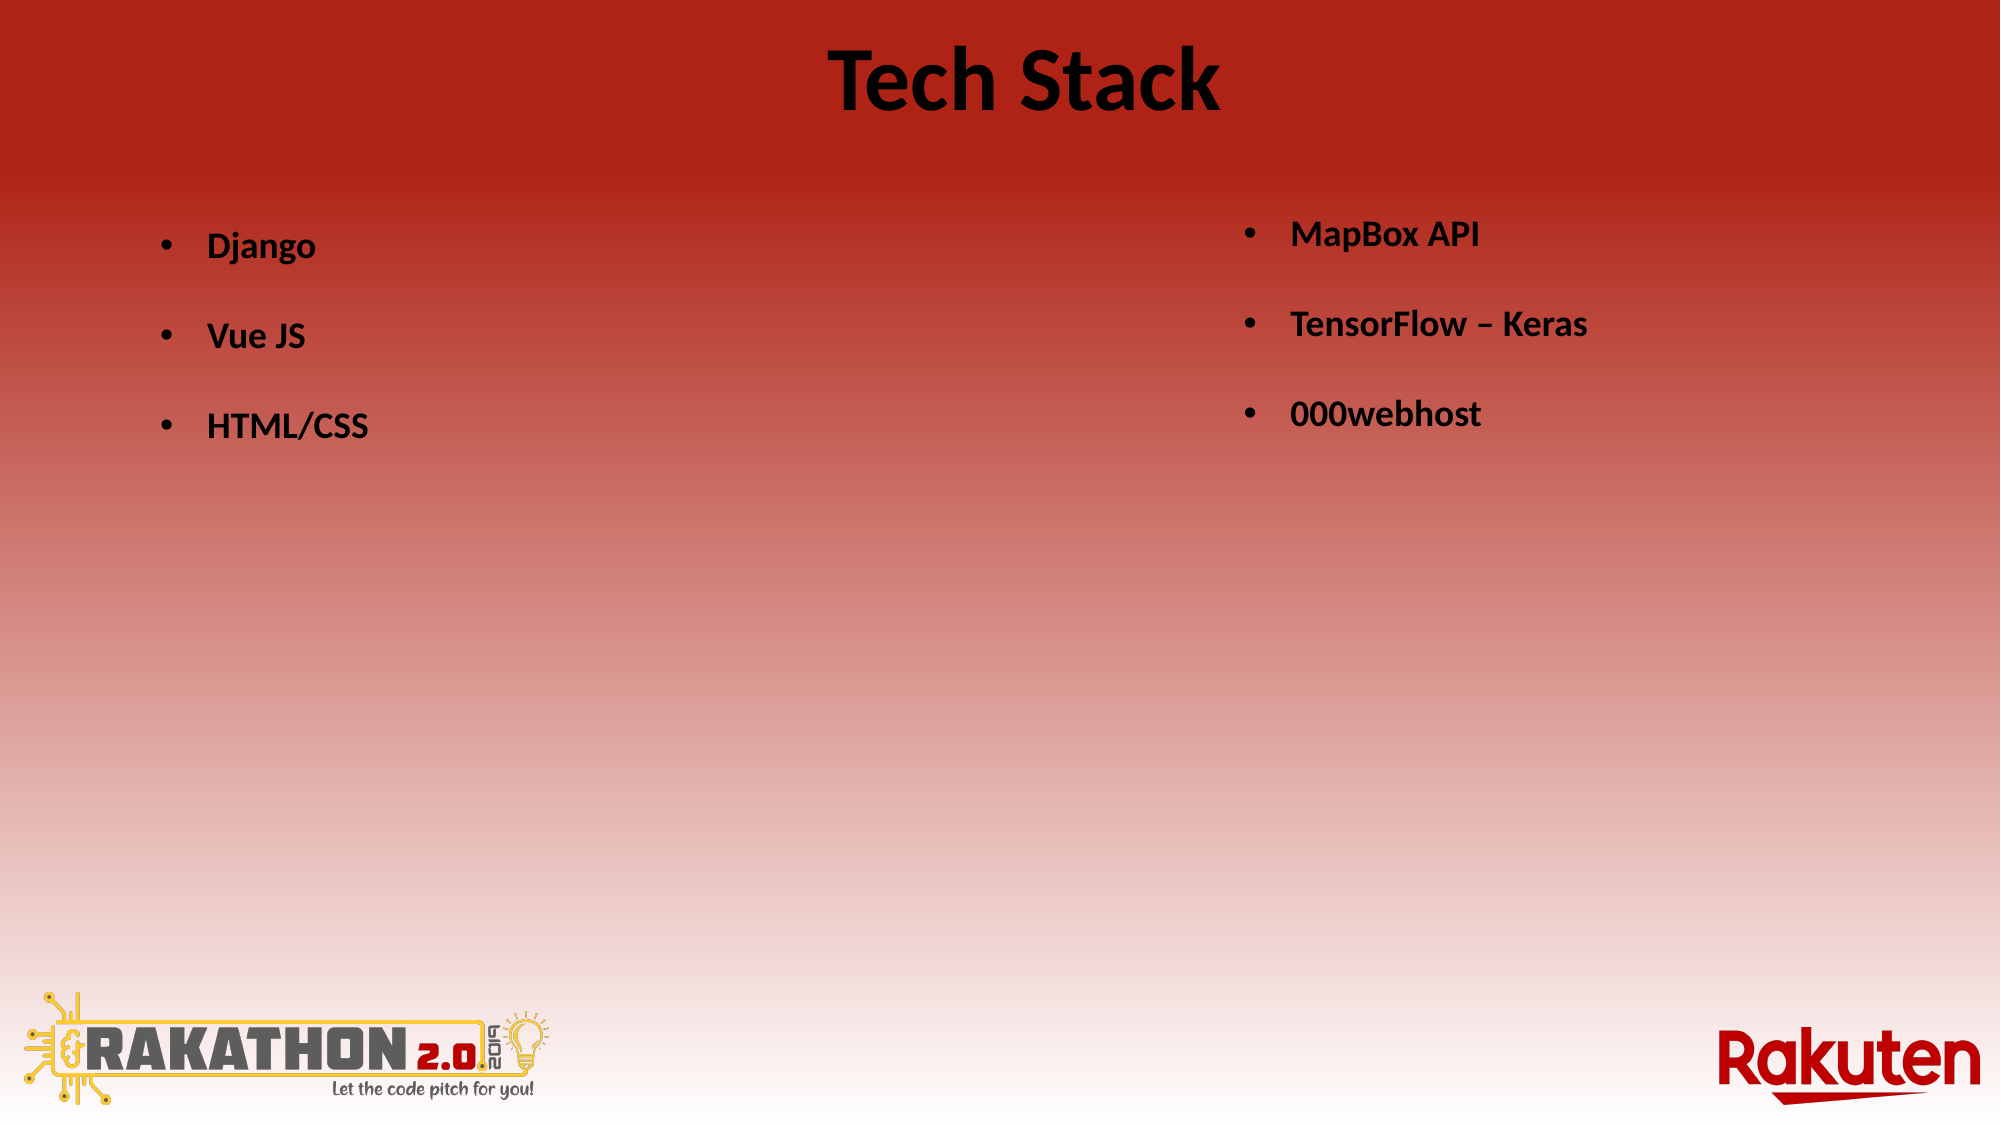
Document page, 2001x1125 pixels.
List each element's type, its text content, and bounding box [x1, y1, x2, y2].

picture [1718, 1027, 1981, 1105]
title Tech Stack [172, 23, 1898, 125]
text_box Django Vue JS HTML/CSS [145, 214, 1035, 454]
picture [19, 987, 551, 1105]
text_box MapBox API TensorFlow – Keras 000webhost [1228, 201, 1642, 442]
